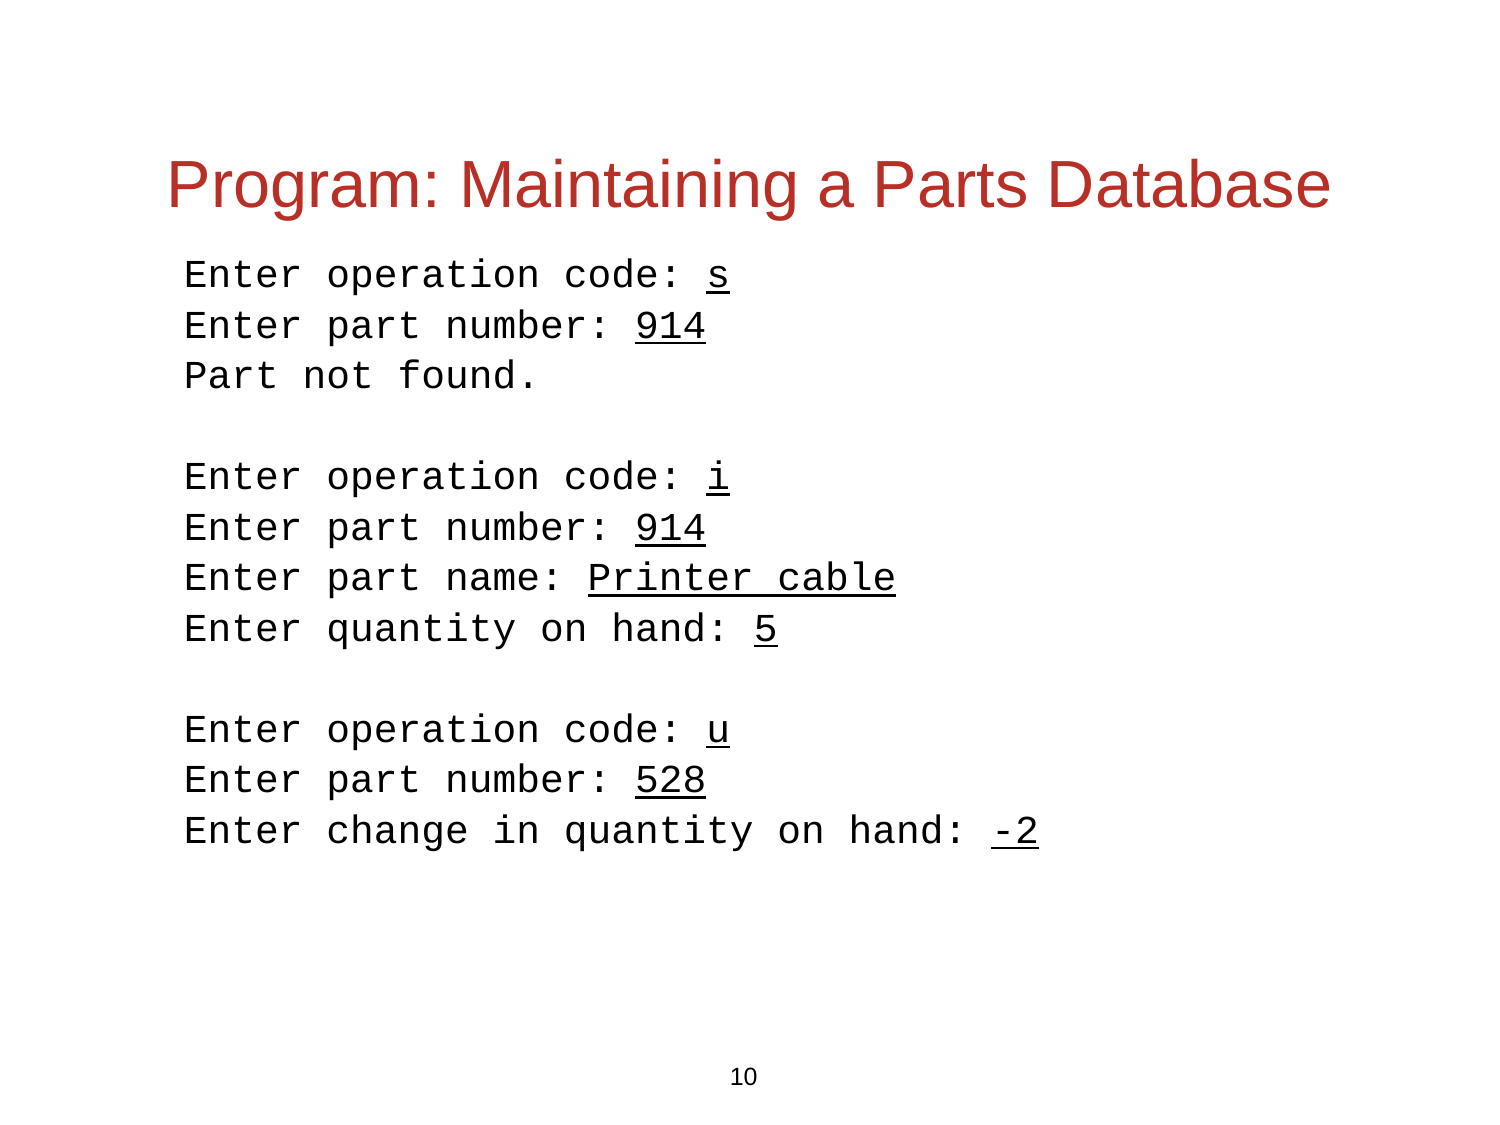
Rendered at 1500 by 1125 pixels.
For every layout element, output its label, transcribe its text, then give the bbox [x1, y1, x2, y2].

title Program: Maintaining a Parts Database [112, 125, 1388, 238]
list Enter operation code: s Enter part number: 914 Part not found. Enter operation code: i Enter part number: 914 Enter part name: Printer cable Enter quantity on hand: 5 Enter operation code: u Enter part number: 528 Enter change in quantity on hand: -2 [112, 249, 1388, 1038]
text_box 10 [687, 1050, 800, 1100]
